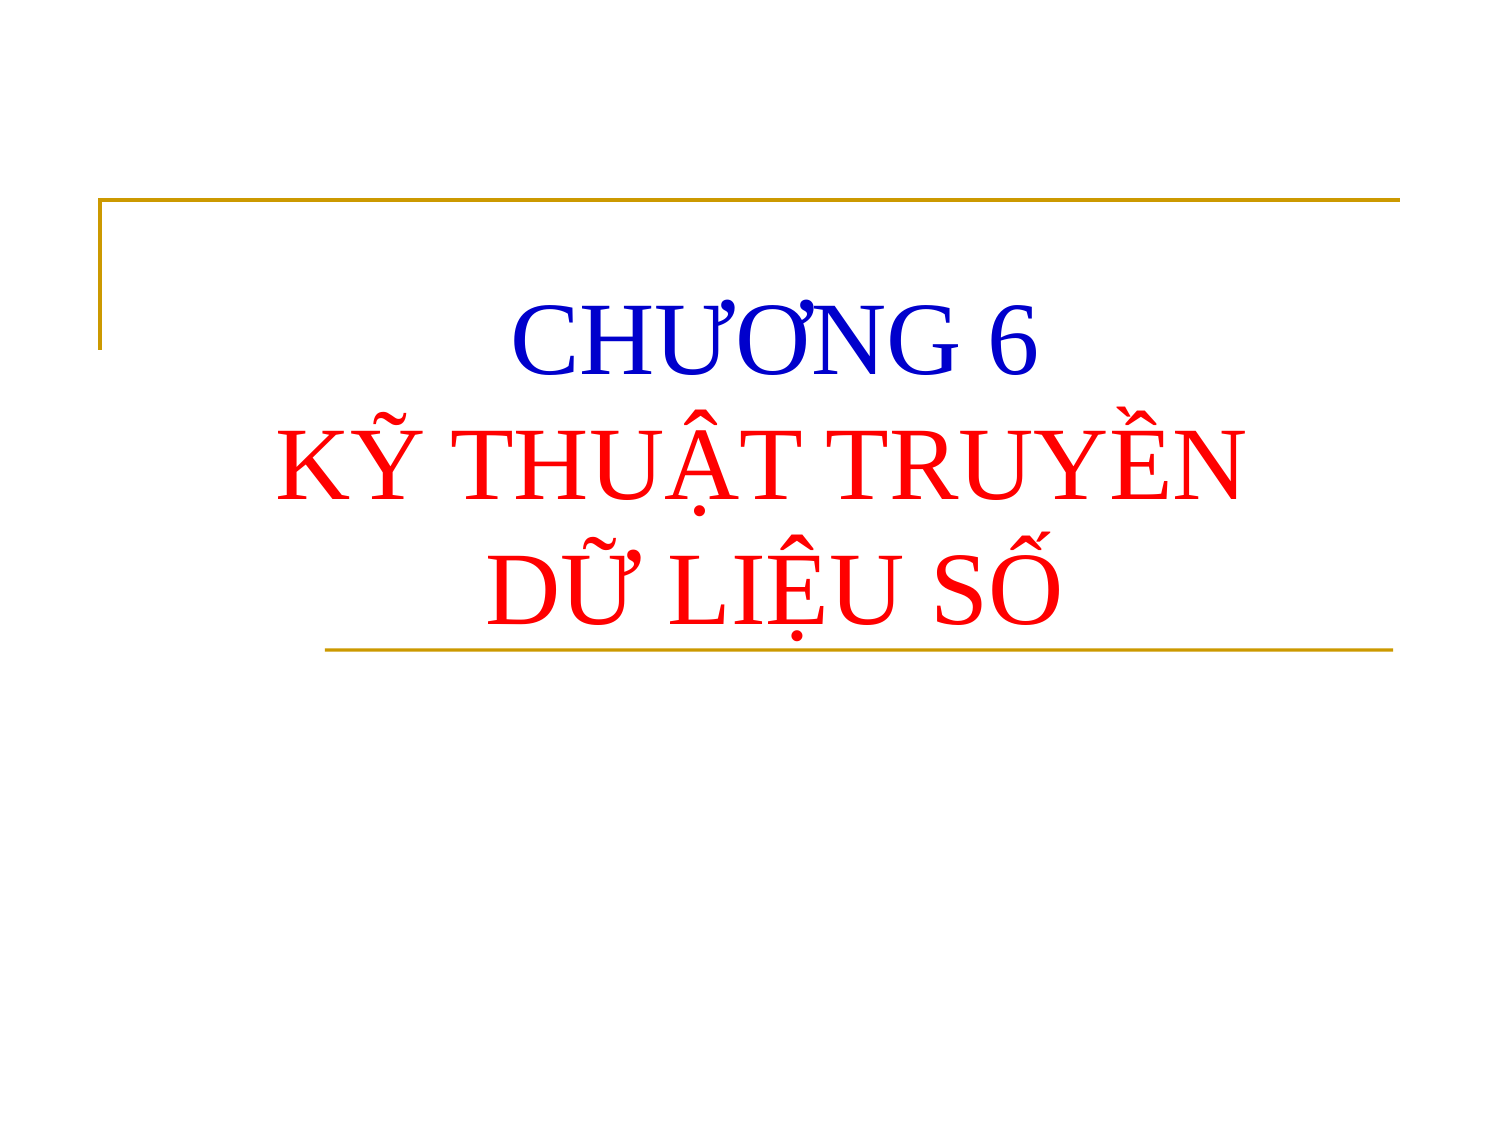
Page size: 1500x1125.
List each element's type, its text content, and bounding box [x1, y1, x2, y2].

title CHƯƠNG 6 KỸ THUẬT TRUYỀN DỮ LIỆU SỐ [99, 262, 1450, 713]
